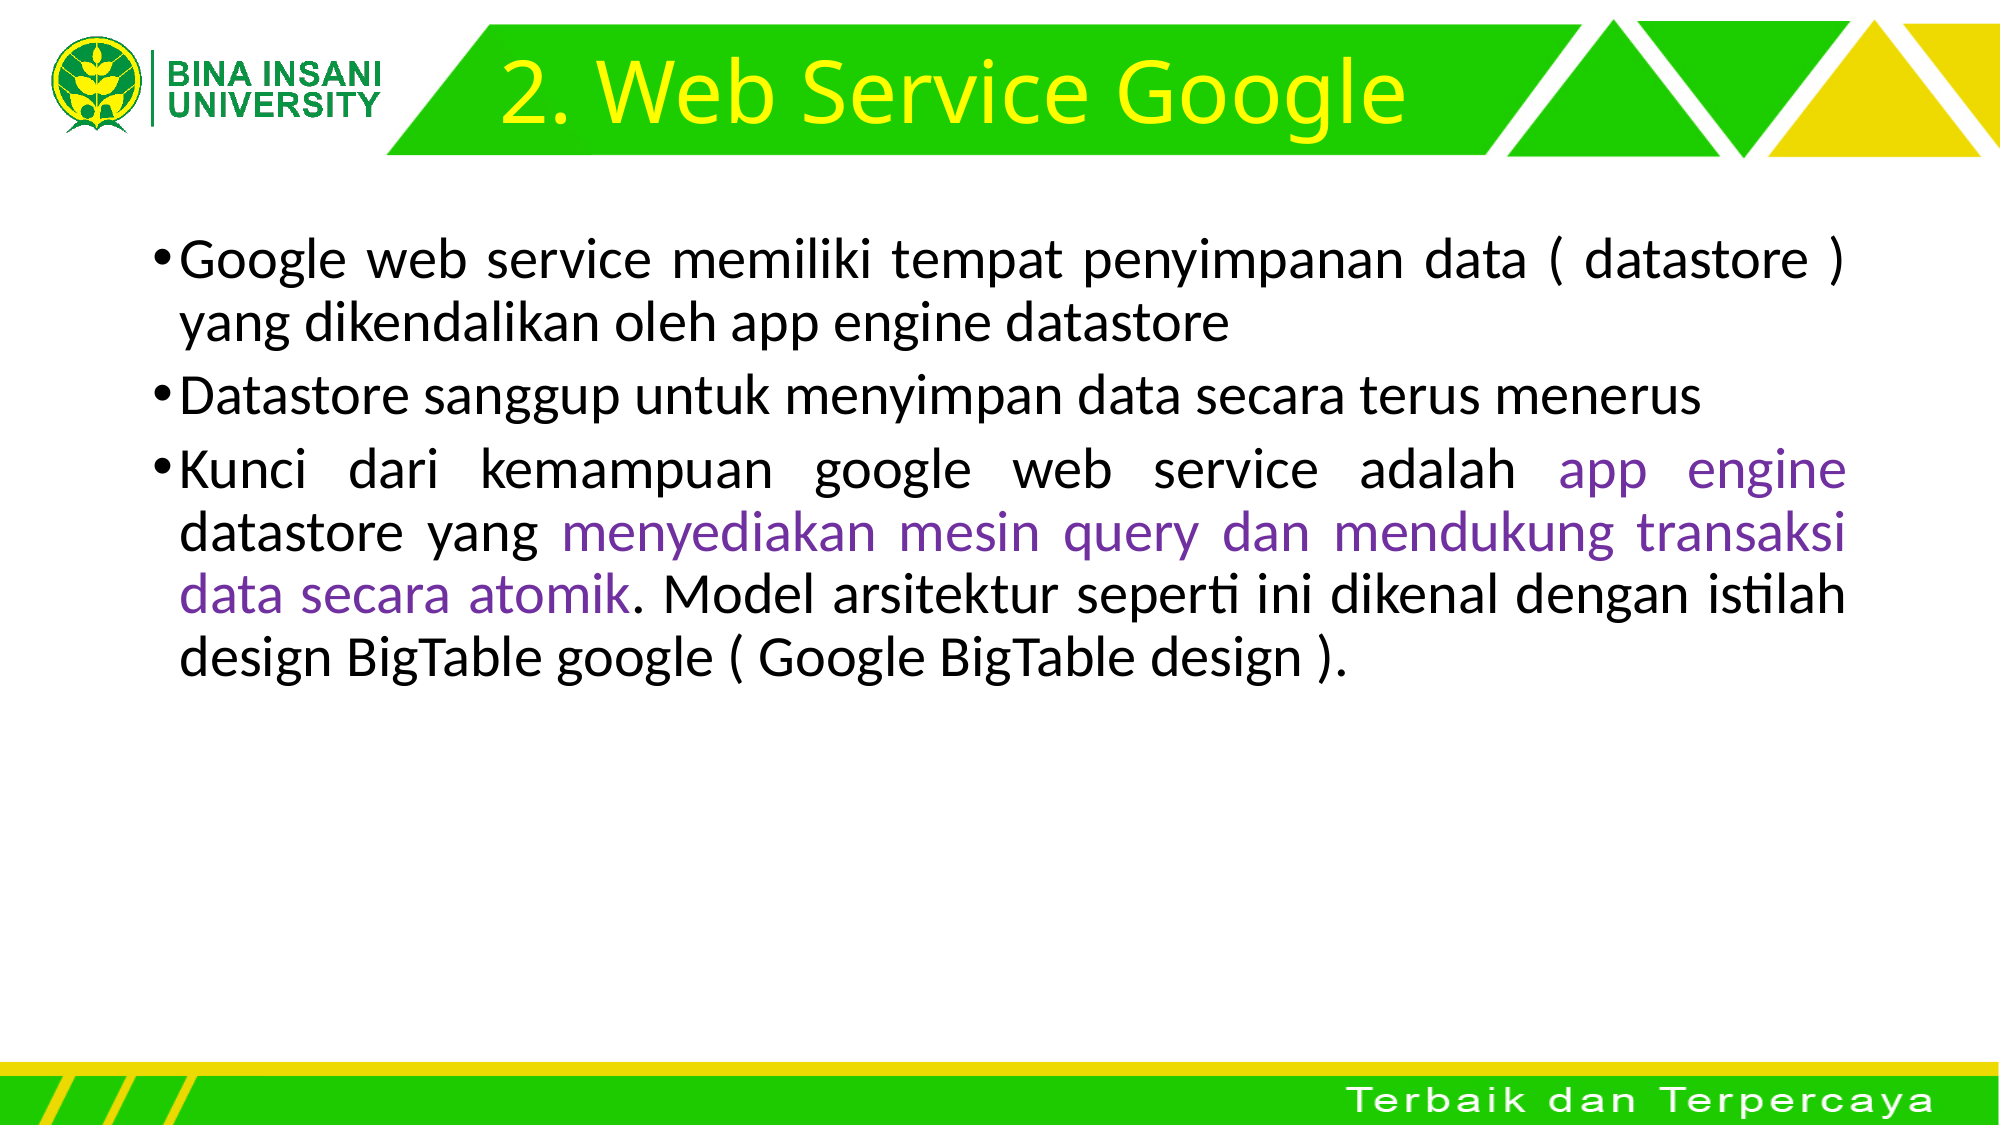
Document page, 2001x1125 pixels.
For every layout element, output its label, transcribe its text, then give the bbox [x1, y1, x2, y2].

list Google web service memiliki tempat penyimpanan data ( datastore ) yang dikendalikan oleh app engine datastore Datastore sanggup untuk menyimpan data secara terus menerus Kunci dari kemampuan google web service adalah app engine datastore yang menyediakan mesin query dan mendukung transaksi data secara atomik. Model arsitektur seperti ini dikenal dengan istilah design BigTable google ( Google BigTable design ). [137, 220, 1863, 1014]
picture [0, 0, 2000, 1125]
title 2. Web Service Google [484, 40, 1485, 150]
